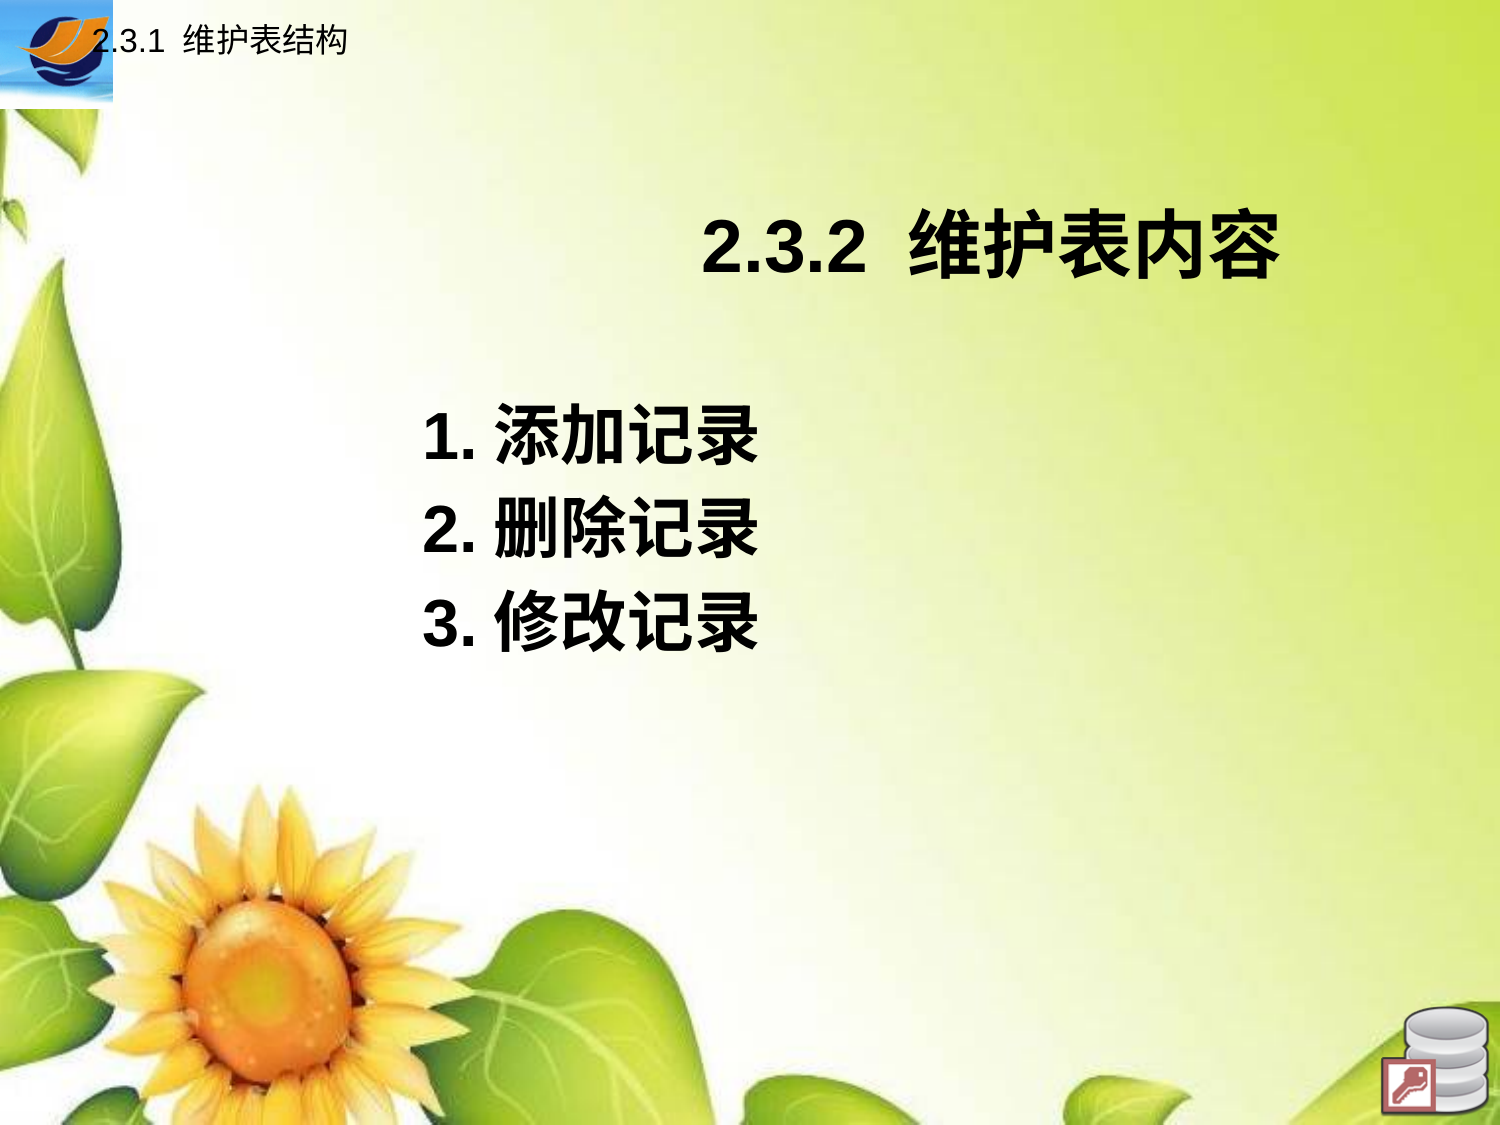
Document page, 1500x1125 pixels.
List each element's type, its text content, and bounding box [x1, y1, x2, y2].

title 2.3.2 维护表内容 [505, 148, 1298, 337]
list 1.添加记录 2.删除记录 3.修改记录 [407, 385, 1140, 898]
picture [0, 0, 1500, 1125]
text_box 2.3.1 维护表结构 [76, 0, 502, 79]
